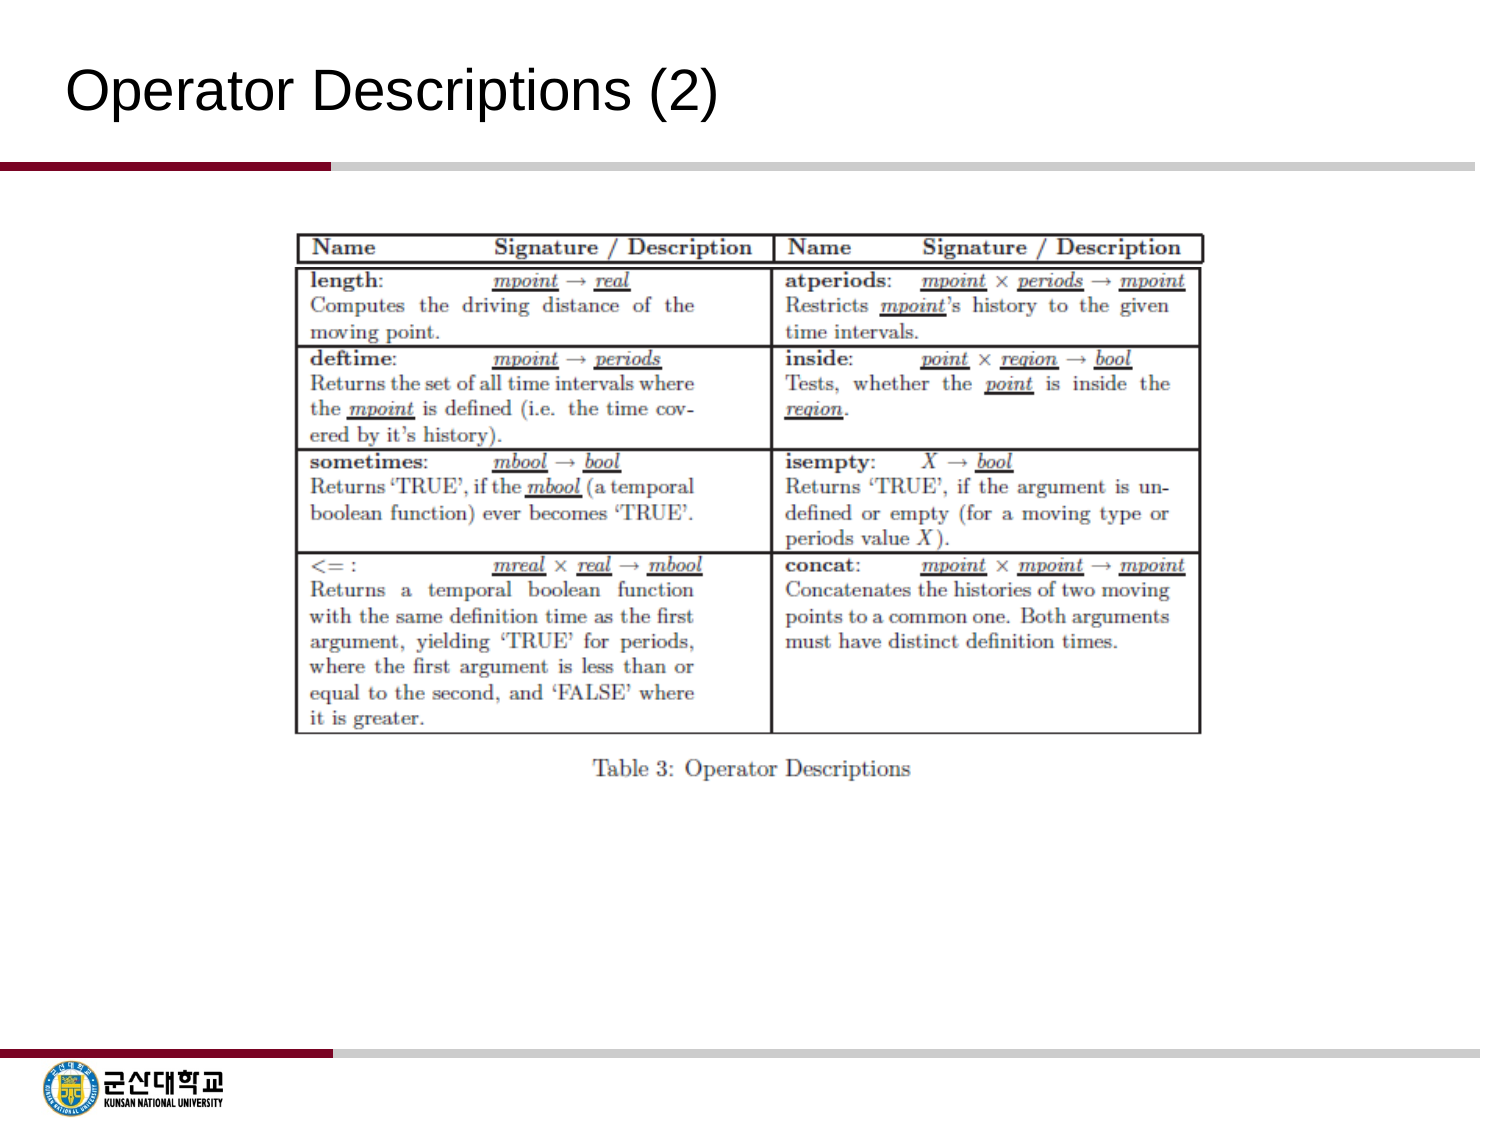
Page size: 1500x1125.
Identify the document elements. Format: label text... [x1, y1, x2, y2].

picture [0, 1049, 1480, 1058]
picture [0, 162, 1475, 171]
picture [41, 1059, 223, 1118]
title Operator Descriptions (2) [49, 24, 1476, 151]
picture [277, 219, 1223, 790]
